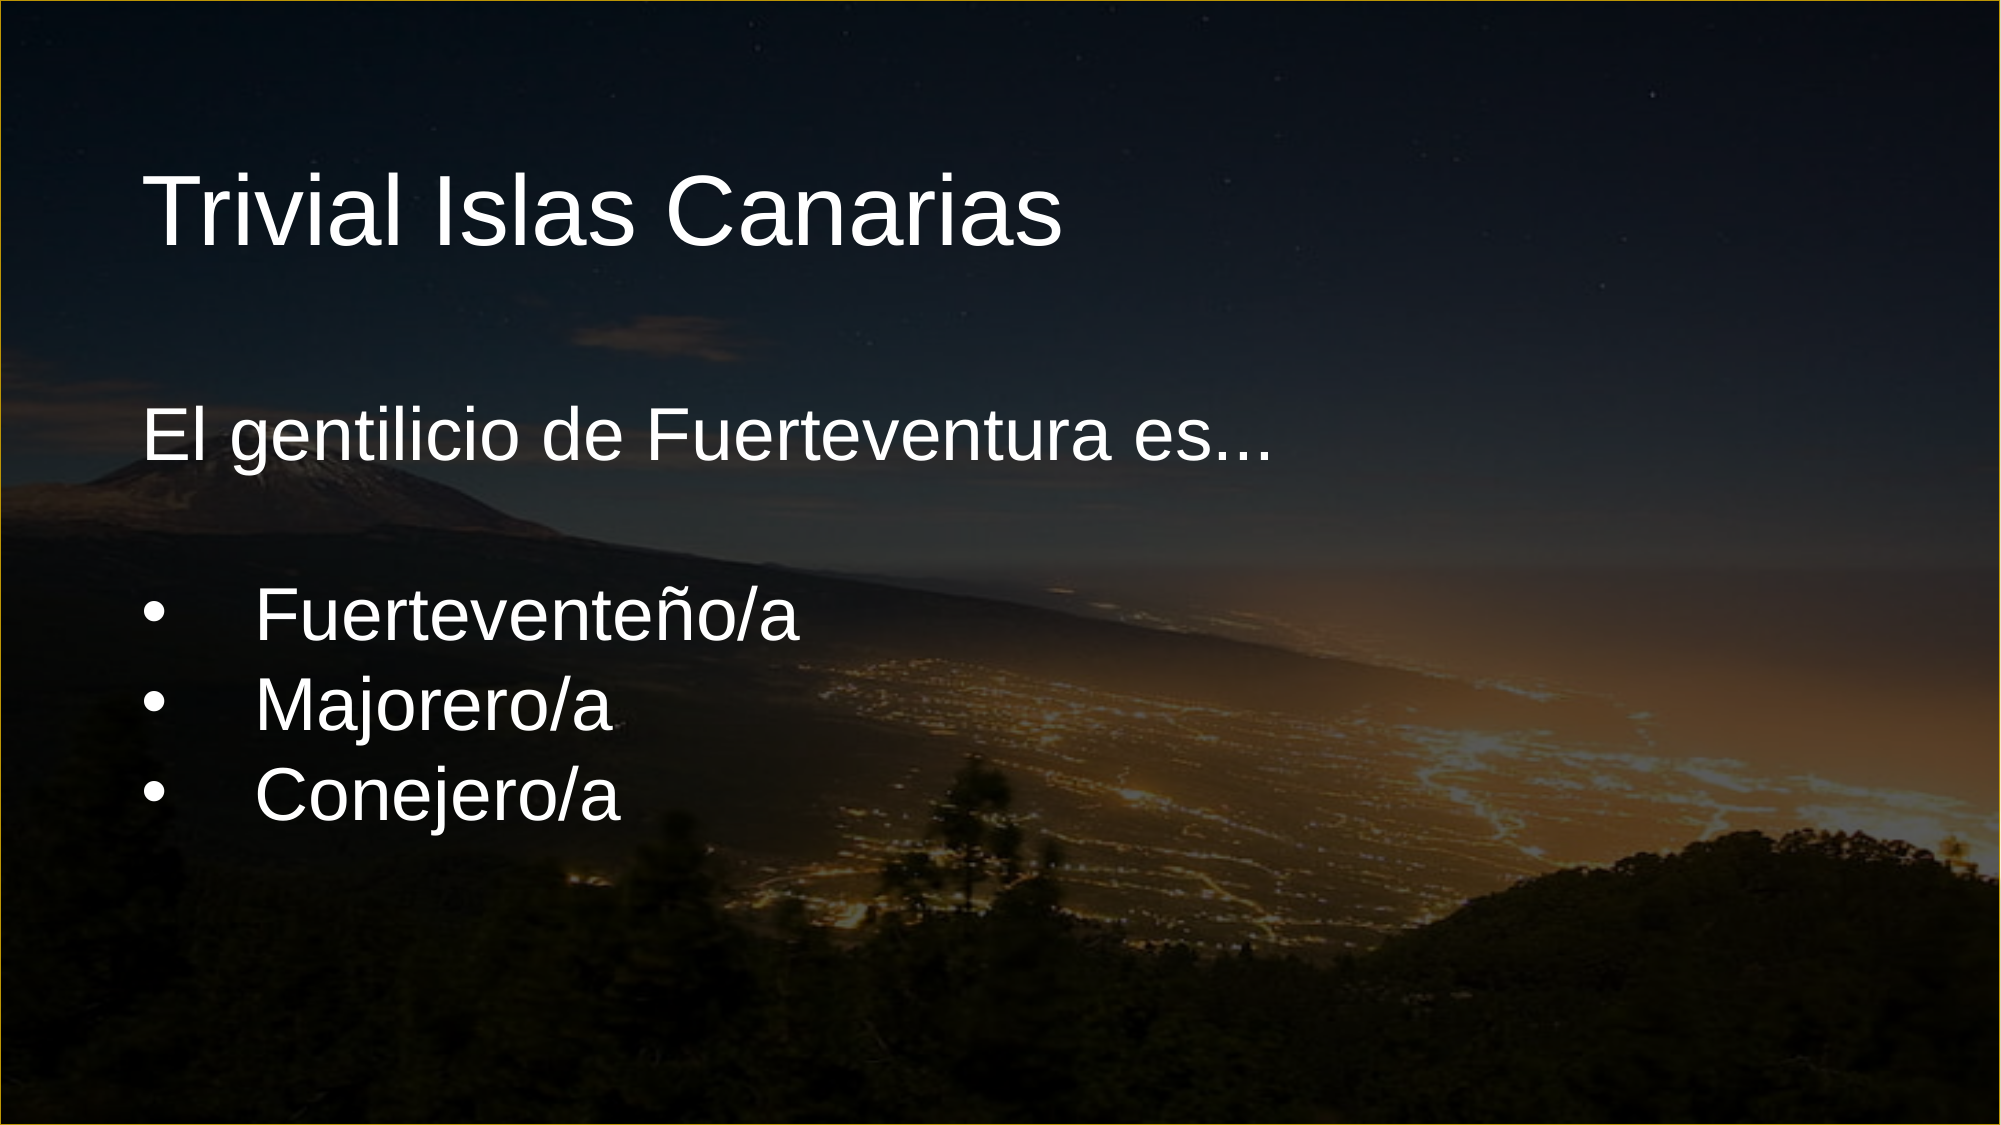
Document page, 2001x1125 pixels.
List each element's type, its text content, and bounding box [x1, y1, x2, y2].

picture [1, 1, 1999, 1124]
text_box Trivial Islas Canarias El gentilicio de Fuerteventura es... Fuerteventeño/a Majorero/a Conejero/a [127, 138, 1900, 843]
